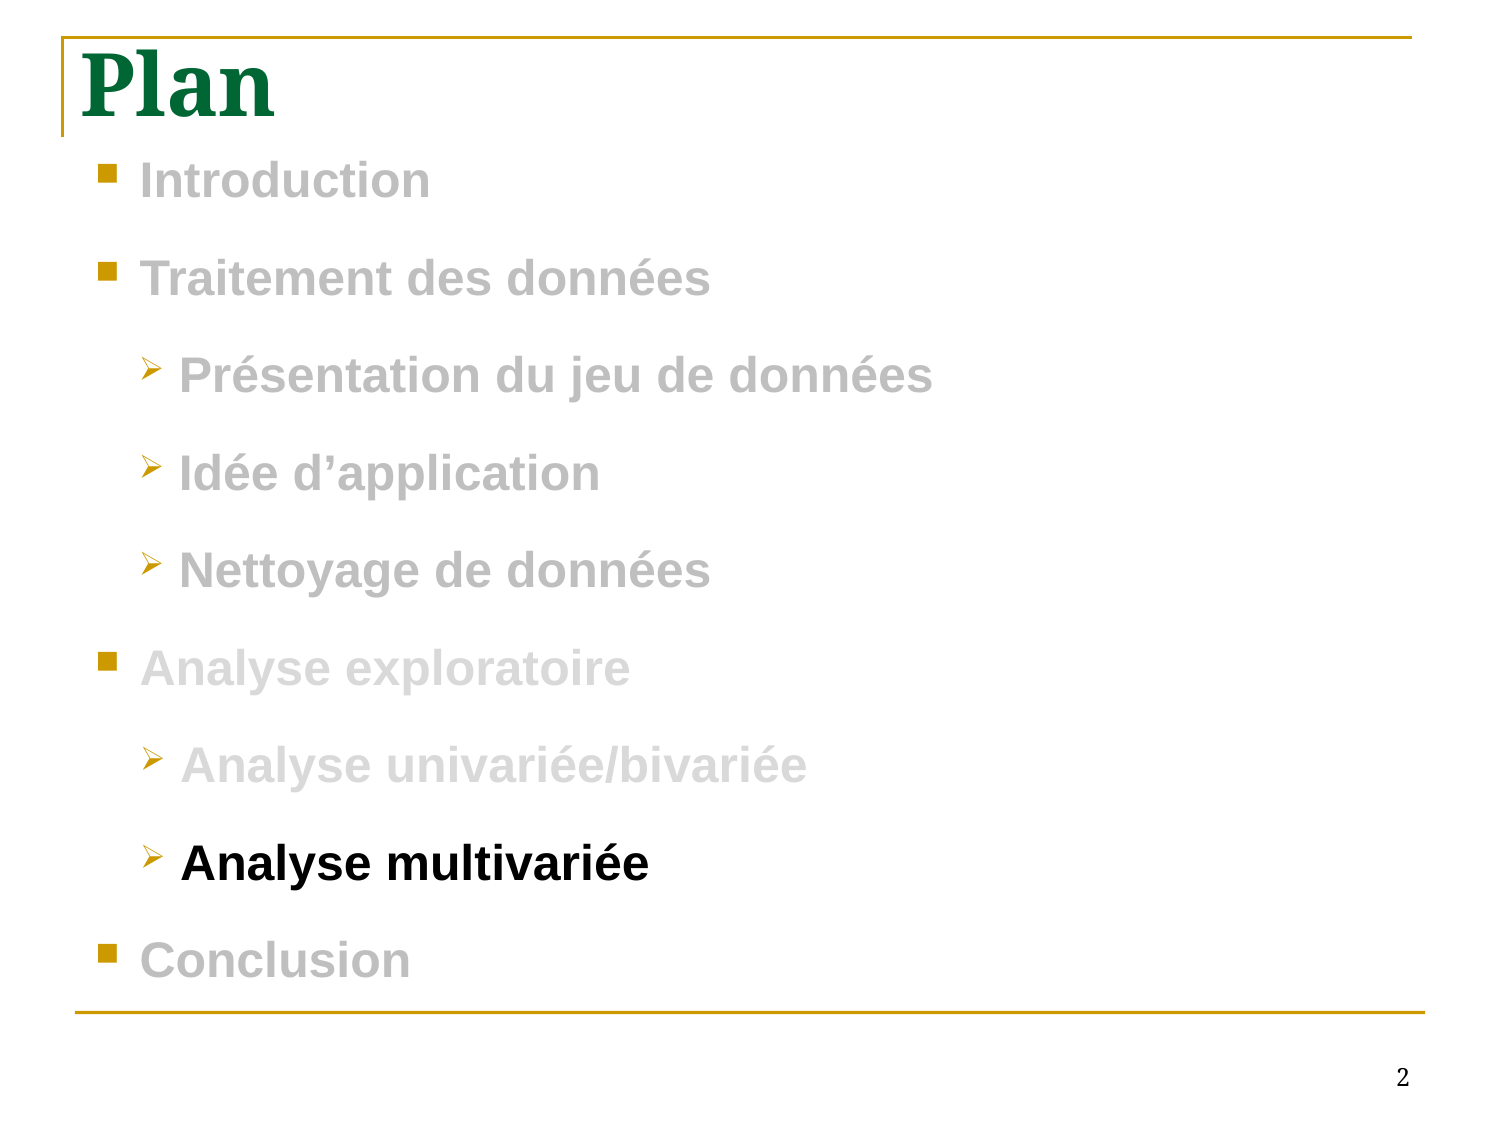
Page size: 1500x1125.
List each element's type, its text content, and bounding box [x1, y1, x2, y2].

list Introduction Traitement des données Présentation du jeu de données Idée d’application Nettoyage de données Analyse exploratoire Analyse univariée/bivariée Analyse multivariée Conclusion [80, 140, 1425, 1125]
title Plan [64, 21, 1325, 141]
slide_number 2 [1074, 1023, 1426, 1100]
